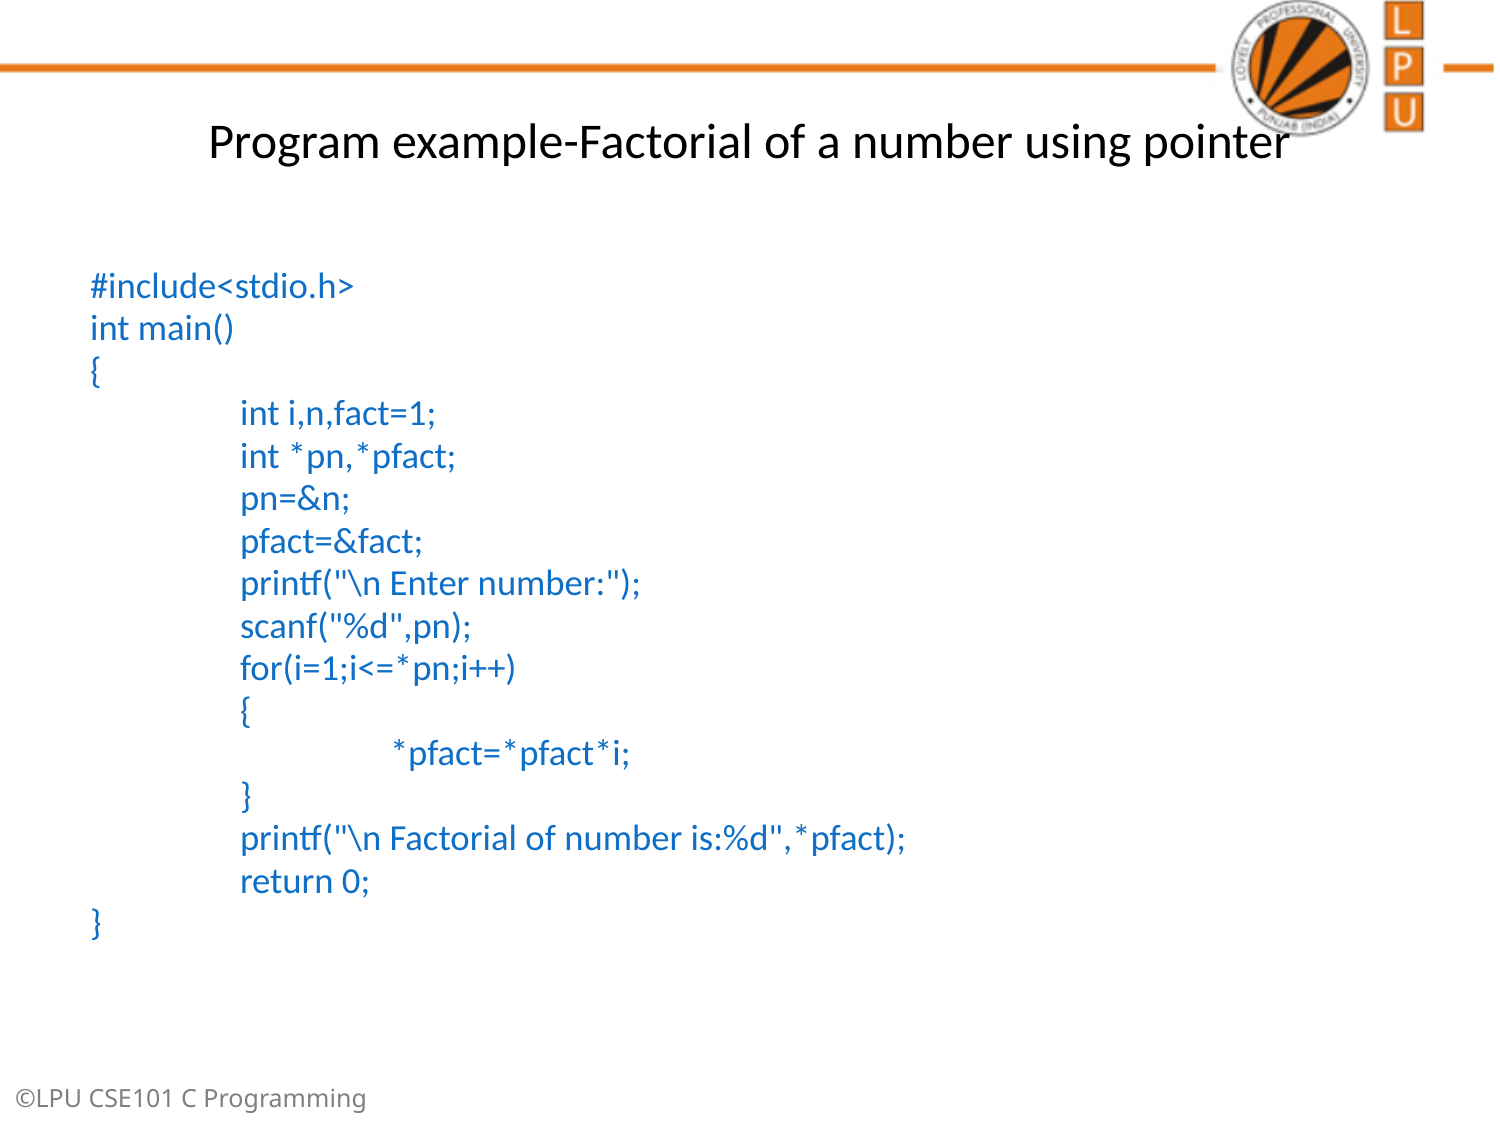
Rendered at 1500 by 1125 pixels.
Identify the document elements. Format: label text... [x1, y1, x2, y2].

title Program example-Factorial of a number using pointer [75, 45, 1425, 233]
list #include<stdio.h> int main() { int i,n,fact=1; int *pn,*pfact; pn=&n; pfact=&fact; printf("\n Enter number:"); scanf("%d",pn); for(i=1;i<=*pn;i++) { *pfact=*pfact*i; } printf("\n Factorial of number is:%d",*pfact); return 0; } [75, 262, 1425, 1005]
picture [0, 0, 1497, 155]
